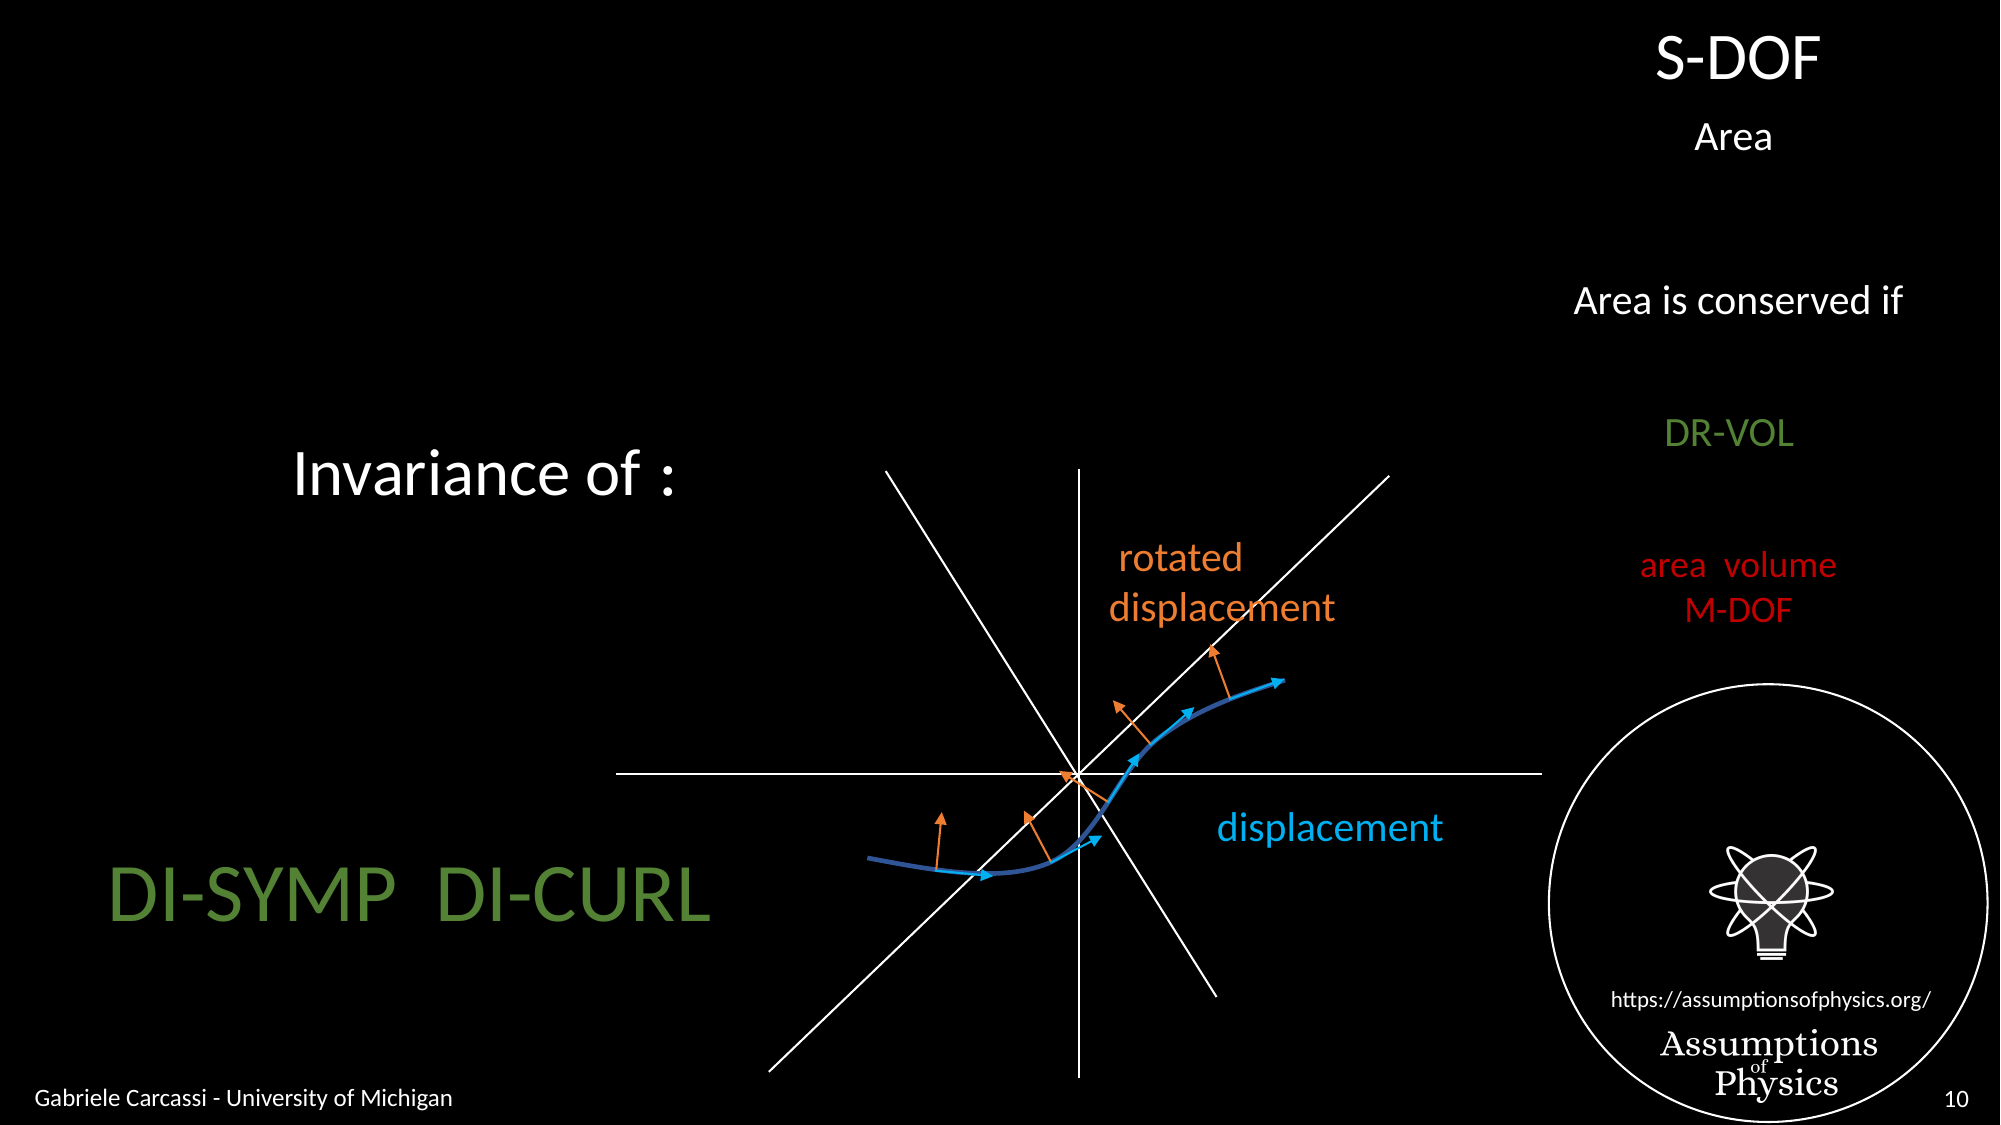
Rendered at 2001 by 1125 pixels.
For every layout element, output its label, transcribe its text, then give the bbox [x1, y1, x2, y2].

slide_number 10 [1893, 1078, 1985, 1116]
text_box S-DOF [1640, 5, 1837, 100]
picture [1709, 846, 1834, 960]
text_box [616, 452, 1553, 1079]
footer Gabriele Carcassi - University of Michigan [19, 1077, 999, 1116]
picture [1660, 1029, 1877, 1103]
